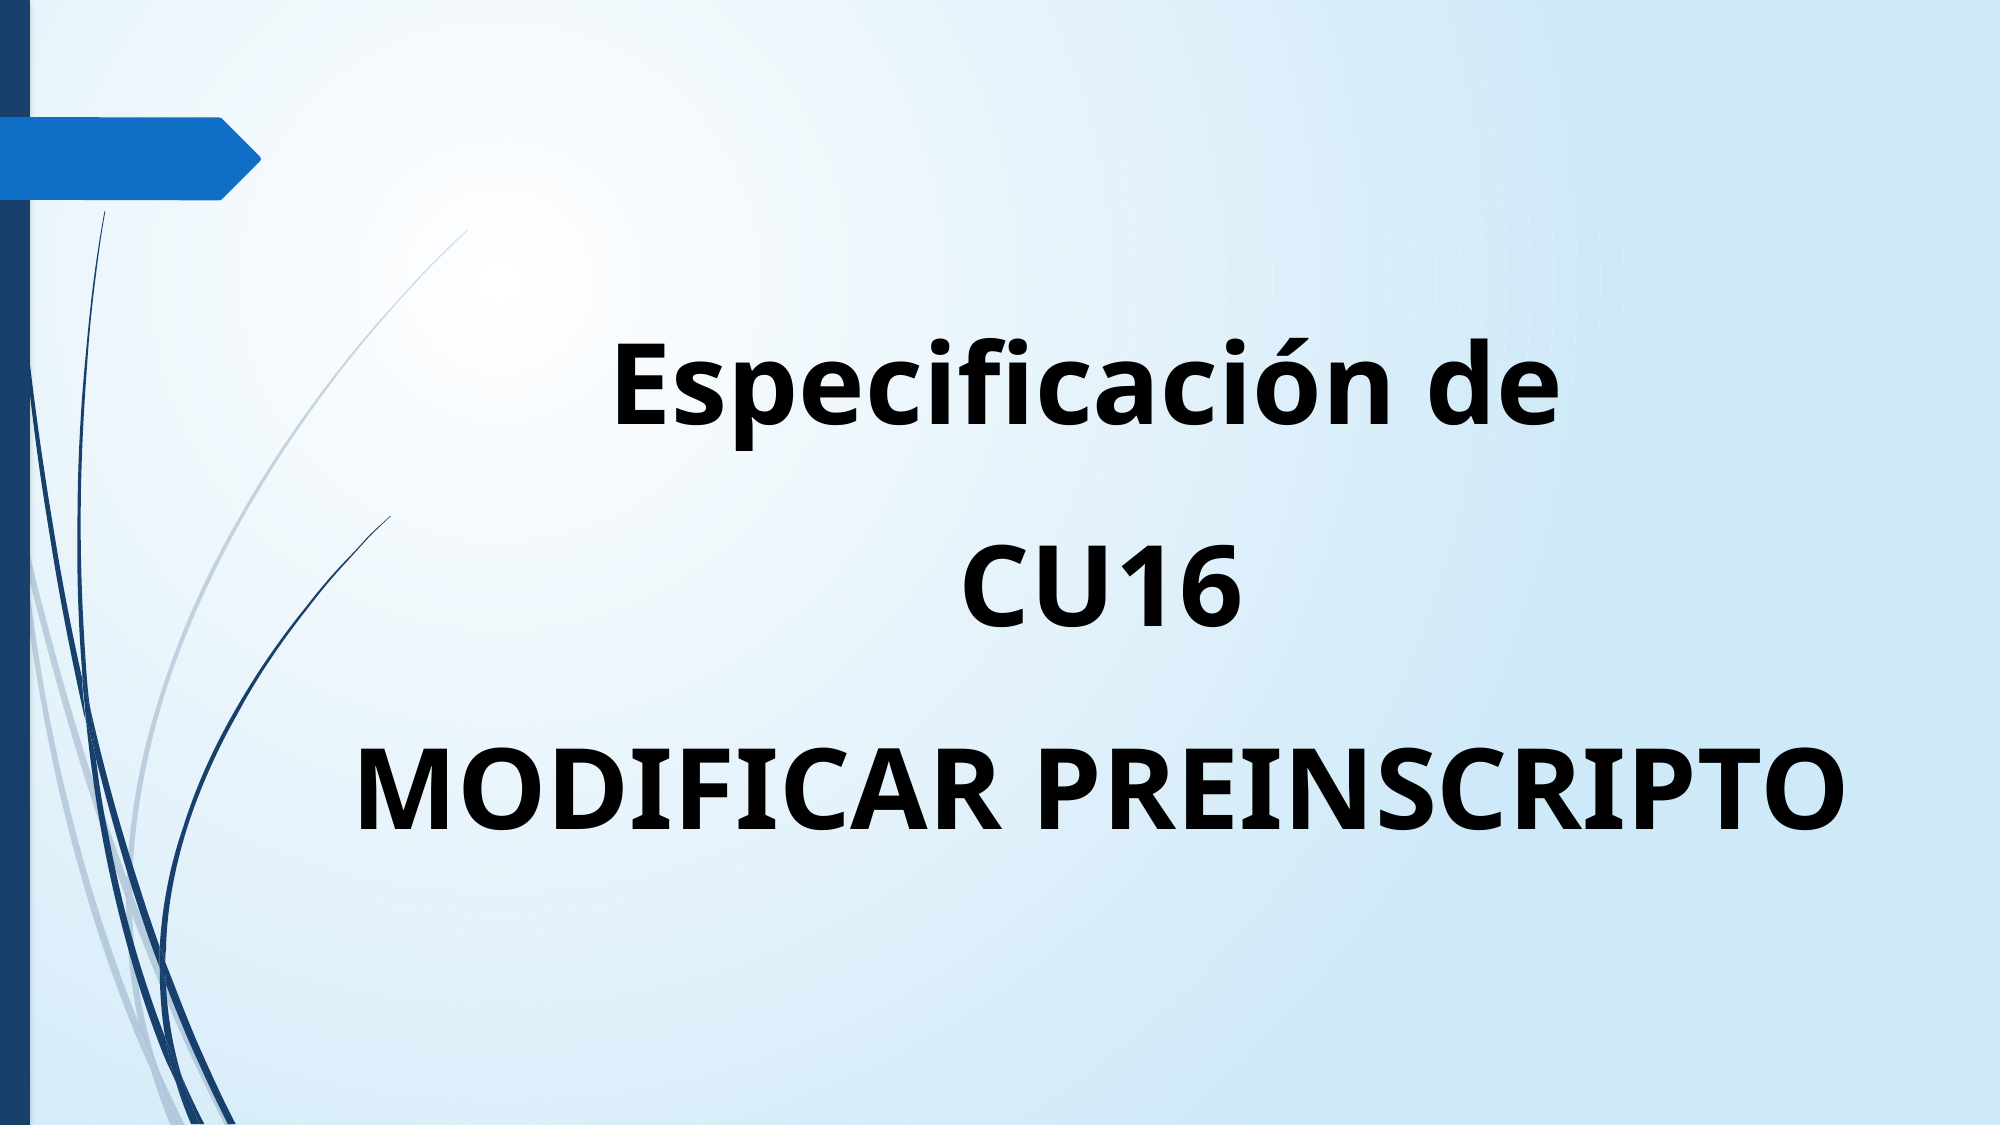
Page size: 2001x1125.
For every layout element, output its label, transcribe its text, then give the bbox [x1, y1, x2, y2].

text_box Especificación de CU16 MODIFICAR PREINSCRIPTO [238, 110, 1964, 986]
